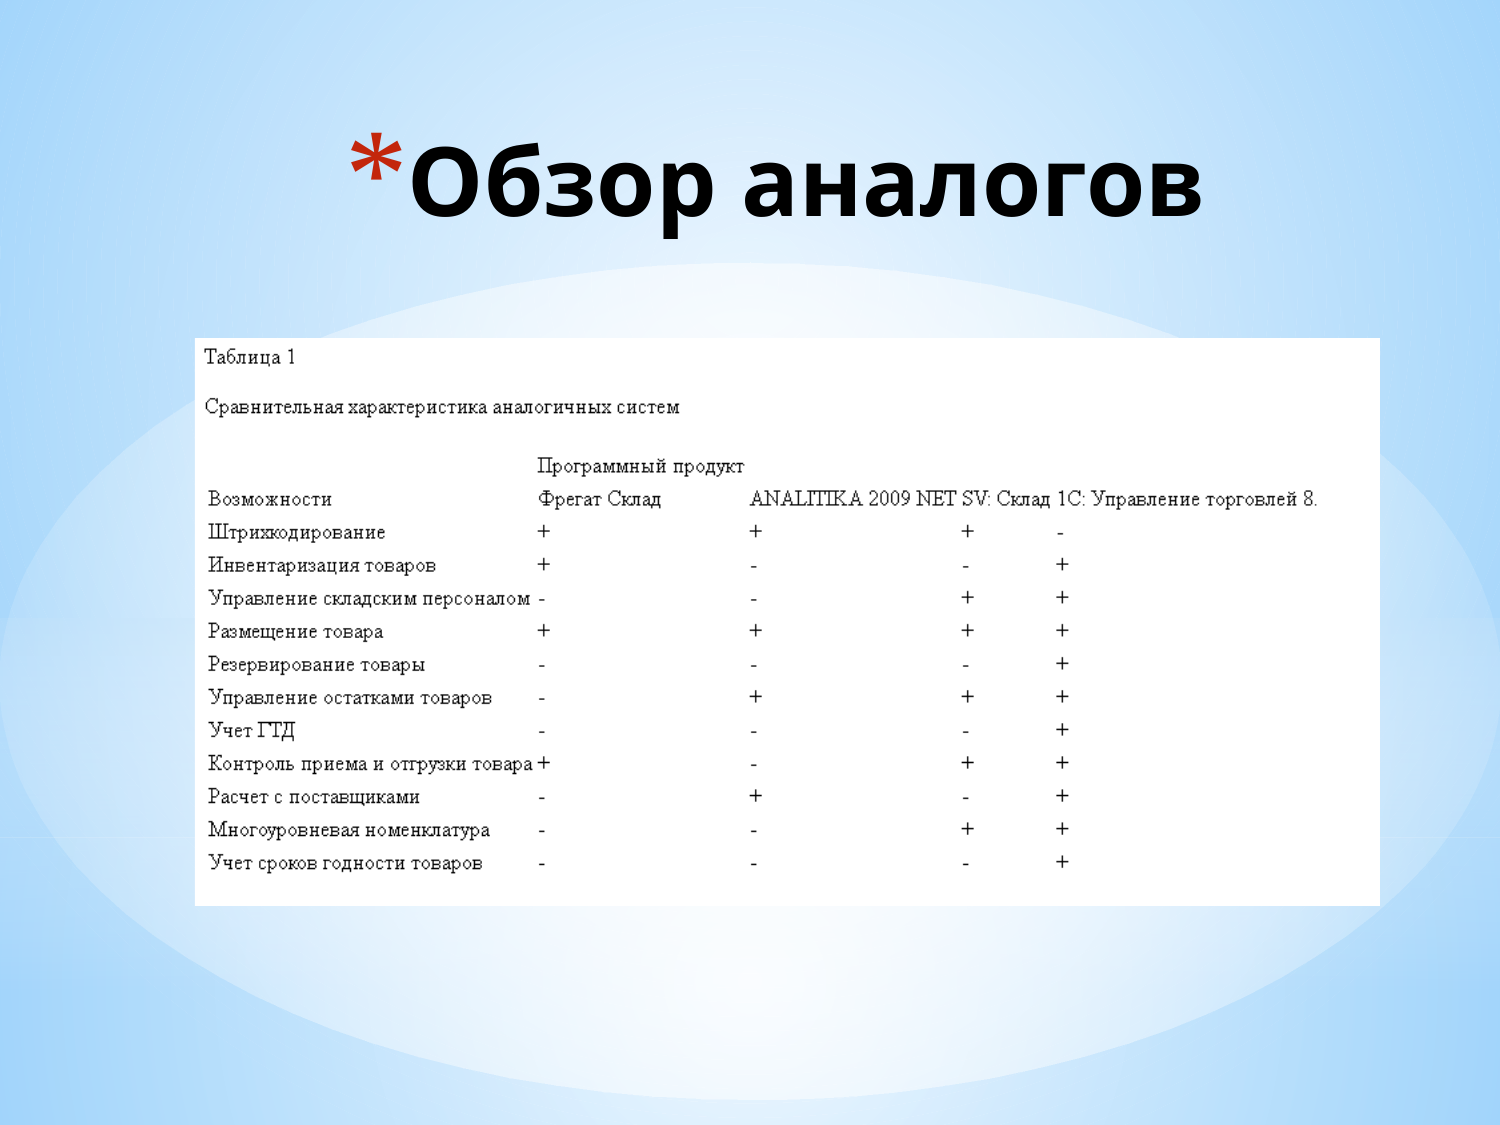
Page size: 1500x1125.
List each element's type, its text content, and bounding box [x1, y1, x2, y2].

title Обзор аналогов [242, 113, 1311, 302]
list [194, 337, 1381, 906]
